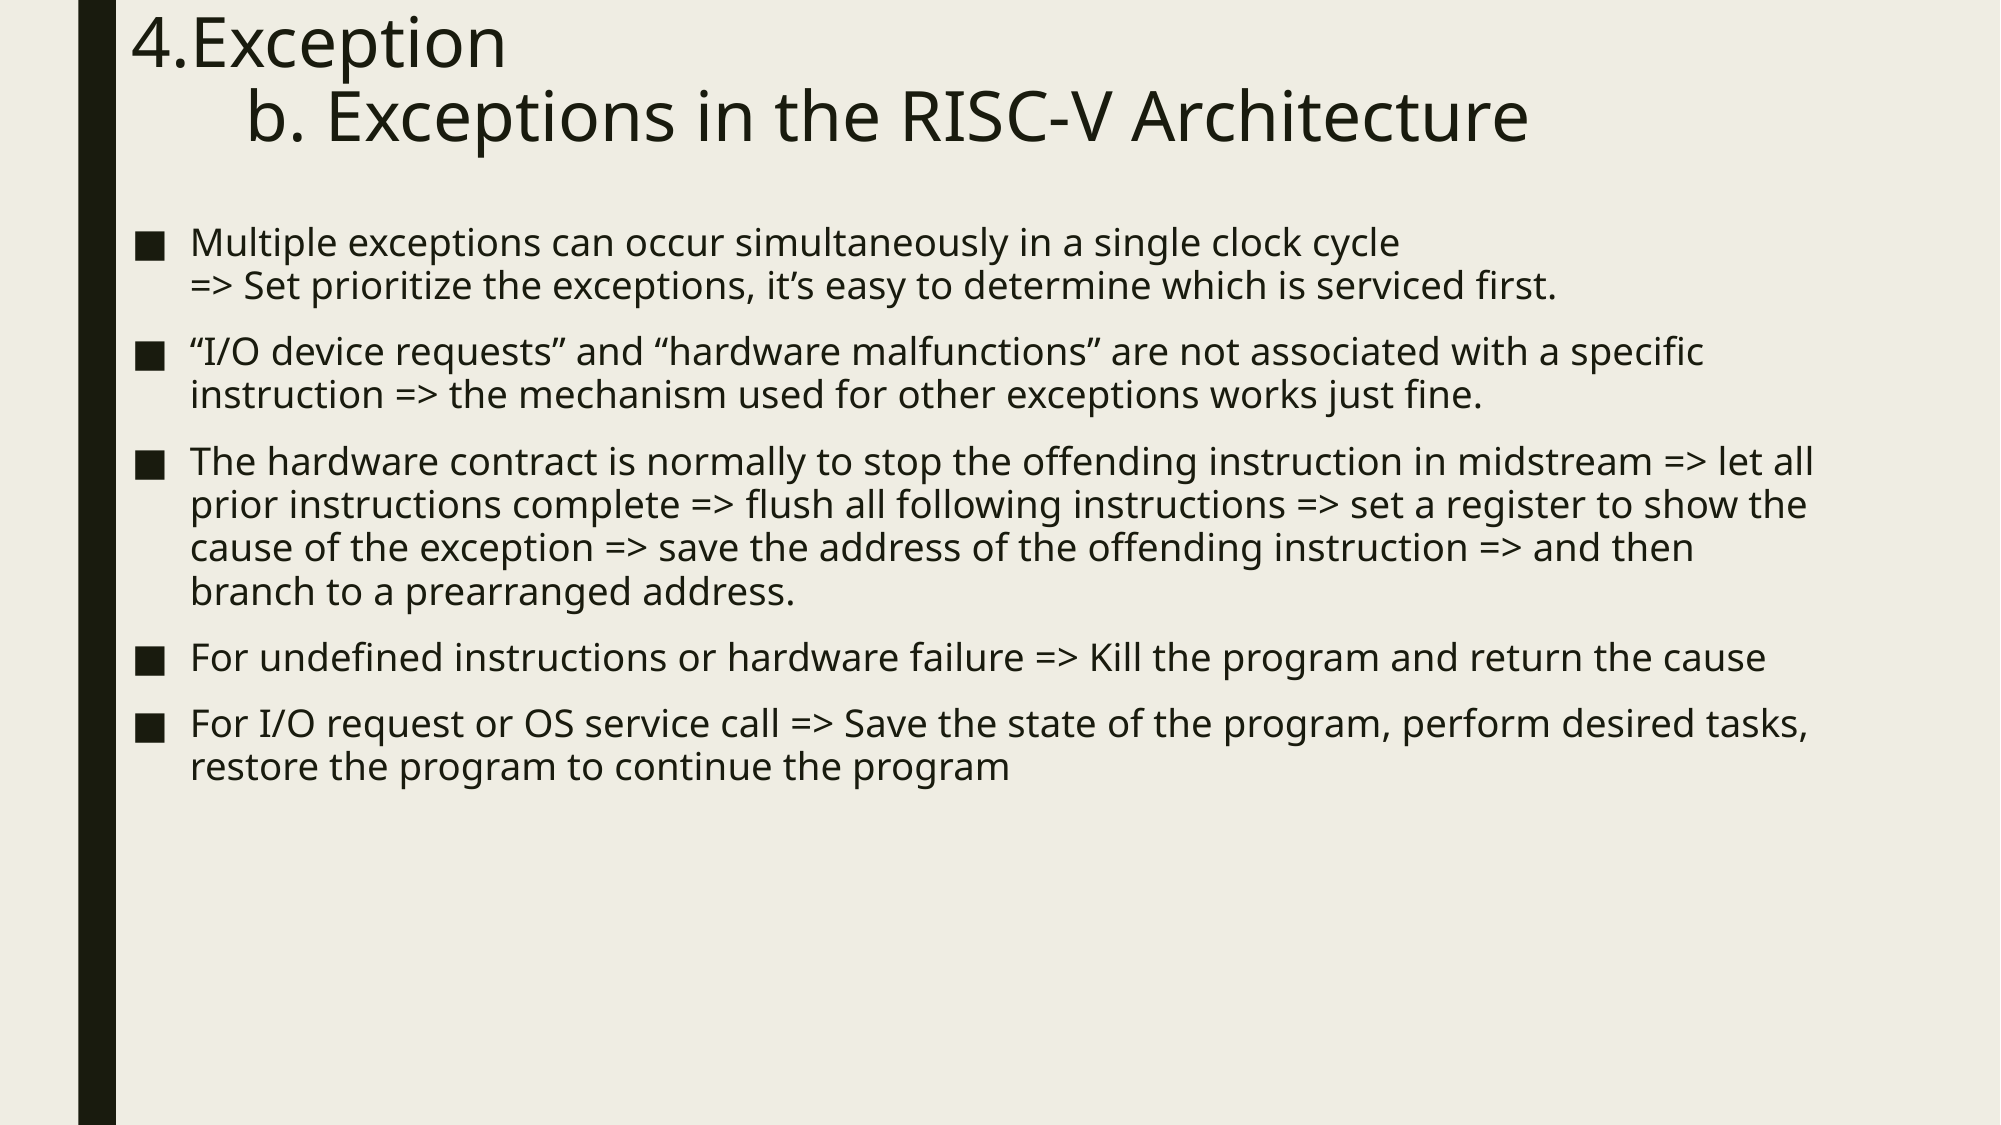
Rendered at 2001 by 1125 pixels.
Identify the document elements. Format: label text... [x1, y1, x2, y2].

title 4.Exception b. Exceptions in the RISC-V Architecture [116, 0, 1692, 213]
list Multiple exceptions can occur simultaneously in a single clock cycle => Set prioritize the exceptions, it’s easy to determine which is serviced first. “I/O device requests” and “hardware malfunctions” are not associated with a specific instruction => the mechanism used for other exceptions works just fine. The hardware contract is normally to stop the offending instruction in midstream => let all prior instructions complete => ﬂush all following instructions => set a register to show the cause of the exception => save the address of the offending instruction => and then branch to a prearranged address. For undefined instructions or hardware failure => Kill the program and return the cause For I/O request or OS service call => Save the state of the program, perform desired tasks, restore the program to continue the program [116, 213, 1849, 802]
